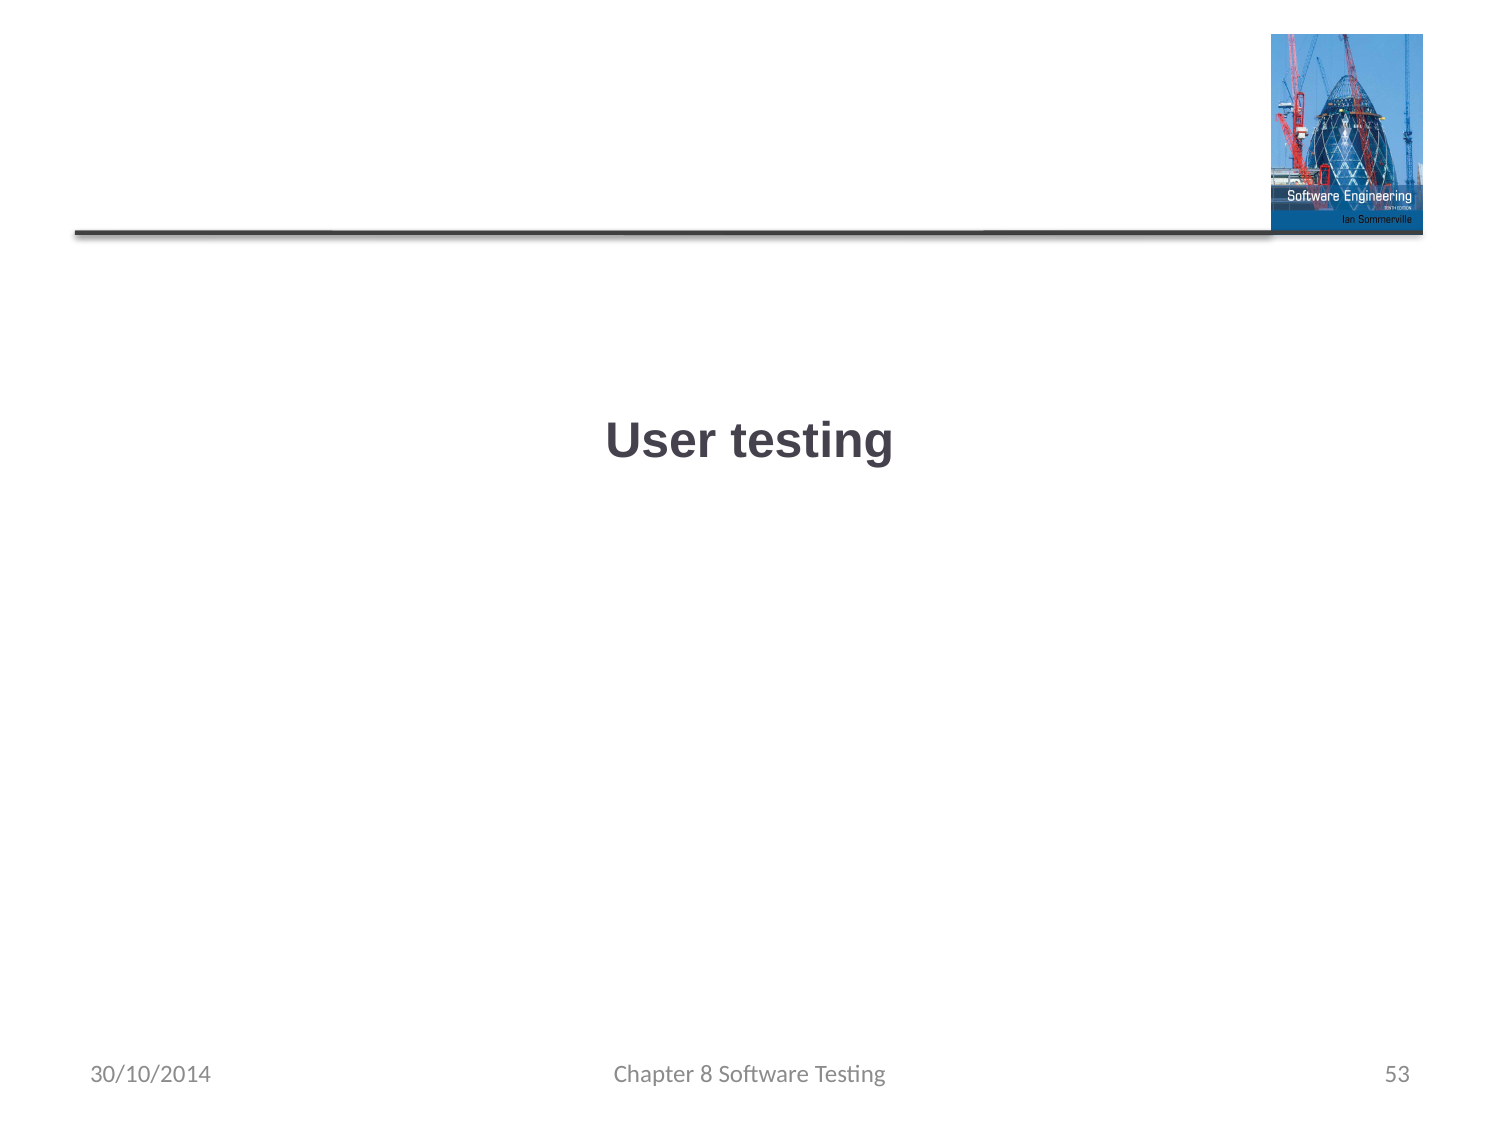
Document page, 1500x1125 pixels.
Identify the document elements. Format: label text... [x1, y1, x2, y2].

footer Chapter 8 Software Testing [512, 1042, 988, 1103]
picture [1271, 34, 1423, 230]
title User testing [74, 343, 1426, 532]
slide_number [75, 1042, 425, 1103]
slide_number 53 [1074, 1042, 1425, 1103]
